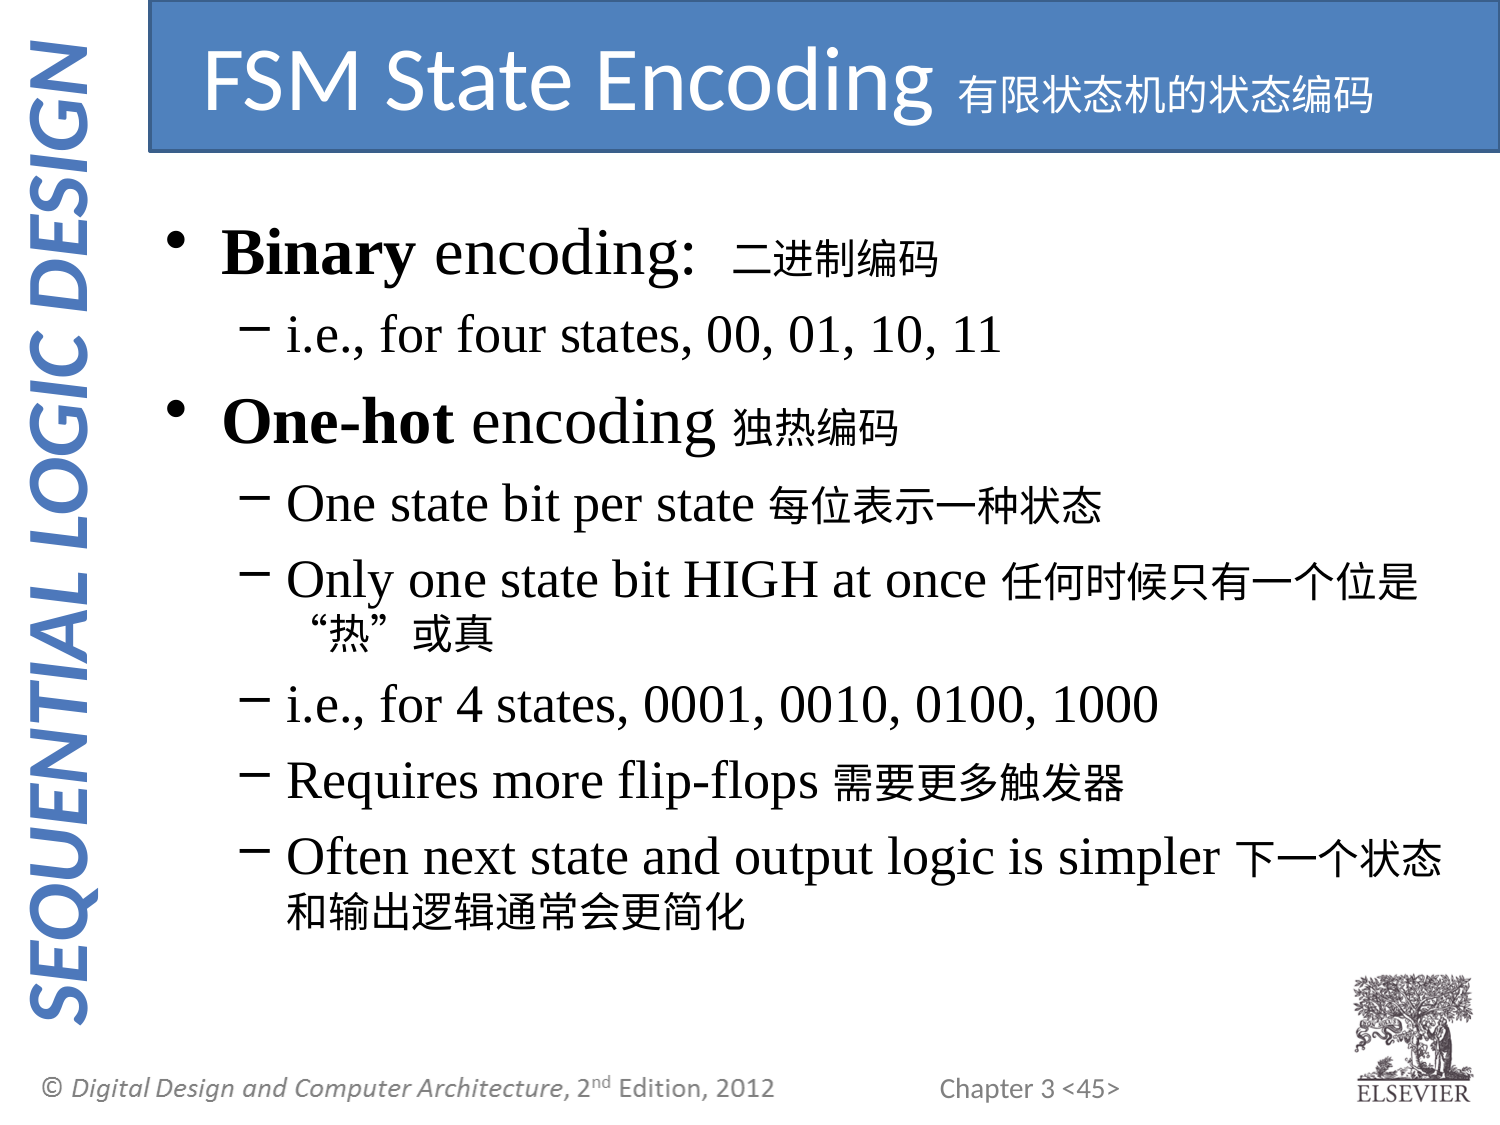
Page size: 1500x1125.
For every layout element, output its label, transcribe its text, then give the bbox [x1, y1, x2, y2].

text_box Binary encoding: 二进制编码 i.e., for four states, 00, 01, 10, 11 One-hot encoding独热编码 One state bit per state每位表示一种状态 Only one state bit HIGH at once任何时候只有一个位是“热”或真 i.e., for 4 states, 0001, 0010, 0100, 1000 Requires more flip-flops需要更多触发器 Often next state and output logic is simpler下一个状态和输出逻辑通常会更简化 [150, 200, 1475, 1050]
picture [0, 0, 1500, 1125]
text_box FSM State Encoding有限状态机的状态编码 [187, 11, 1488, 136]
